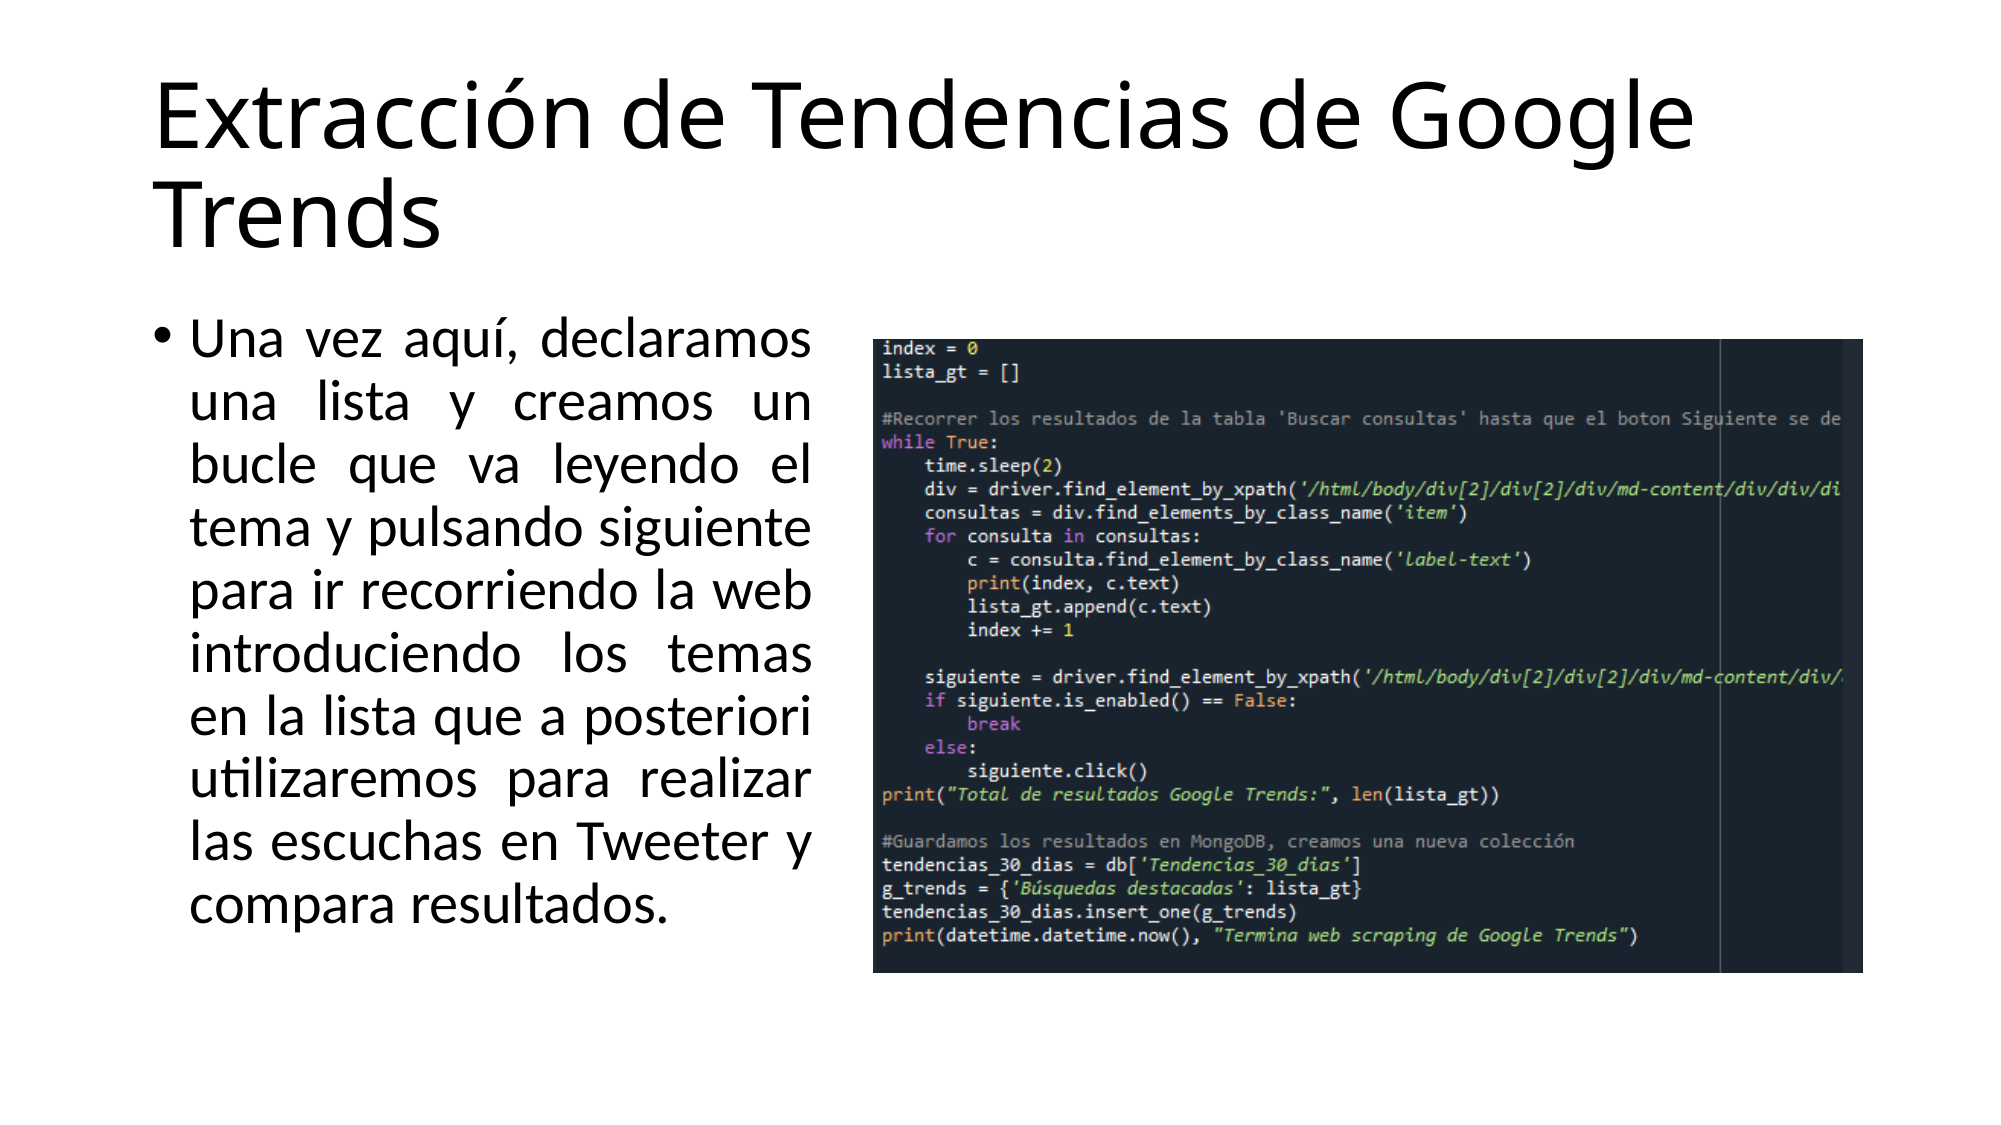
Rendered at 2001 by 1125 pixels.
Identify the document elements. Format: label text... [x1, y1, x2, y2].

title Extracción de Tendencias de Google Trends [137, 59, 1863, 278]
list Una vez aquí, declaramos una lista y creamos un bucle que va leyendo el tema y pulsando siguiente para ir recorriendo la web introduciendo los temas en la lista que a posteriori utilizaremos para realizar las escuchas en Tweeter y compara resultados. [137, 299, 829, 1014]
picture [873, 339, 1863, 973]
